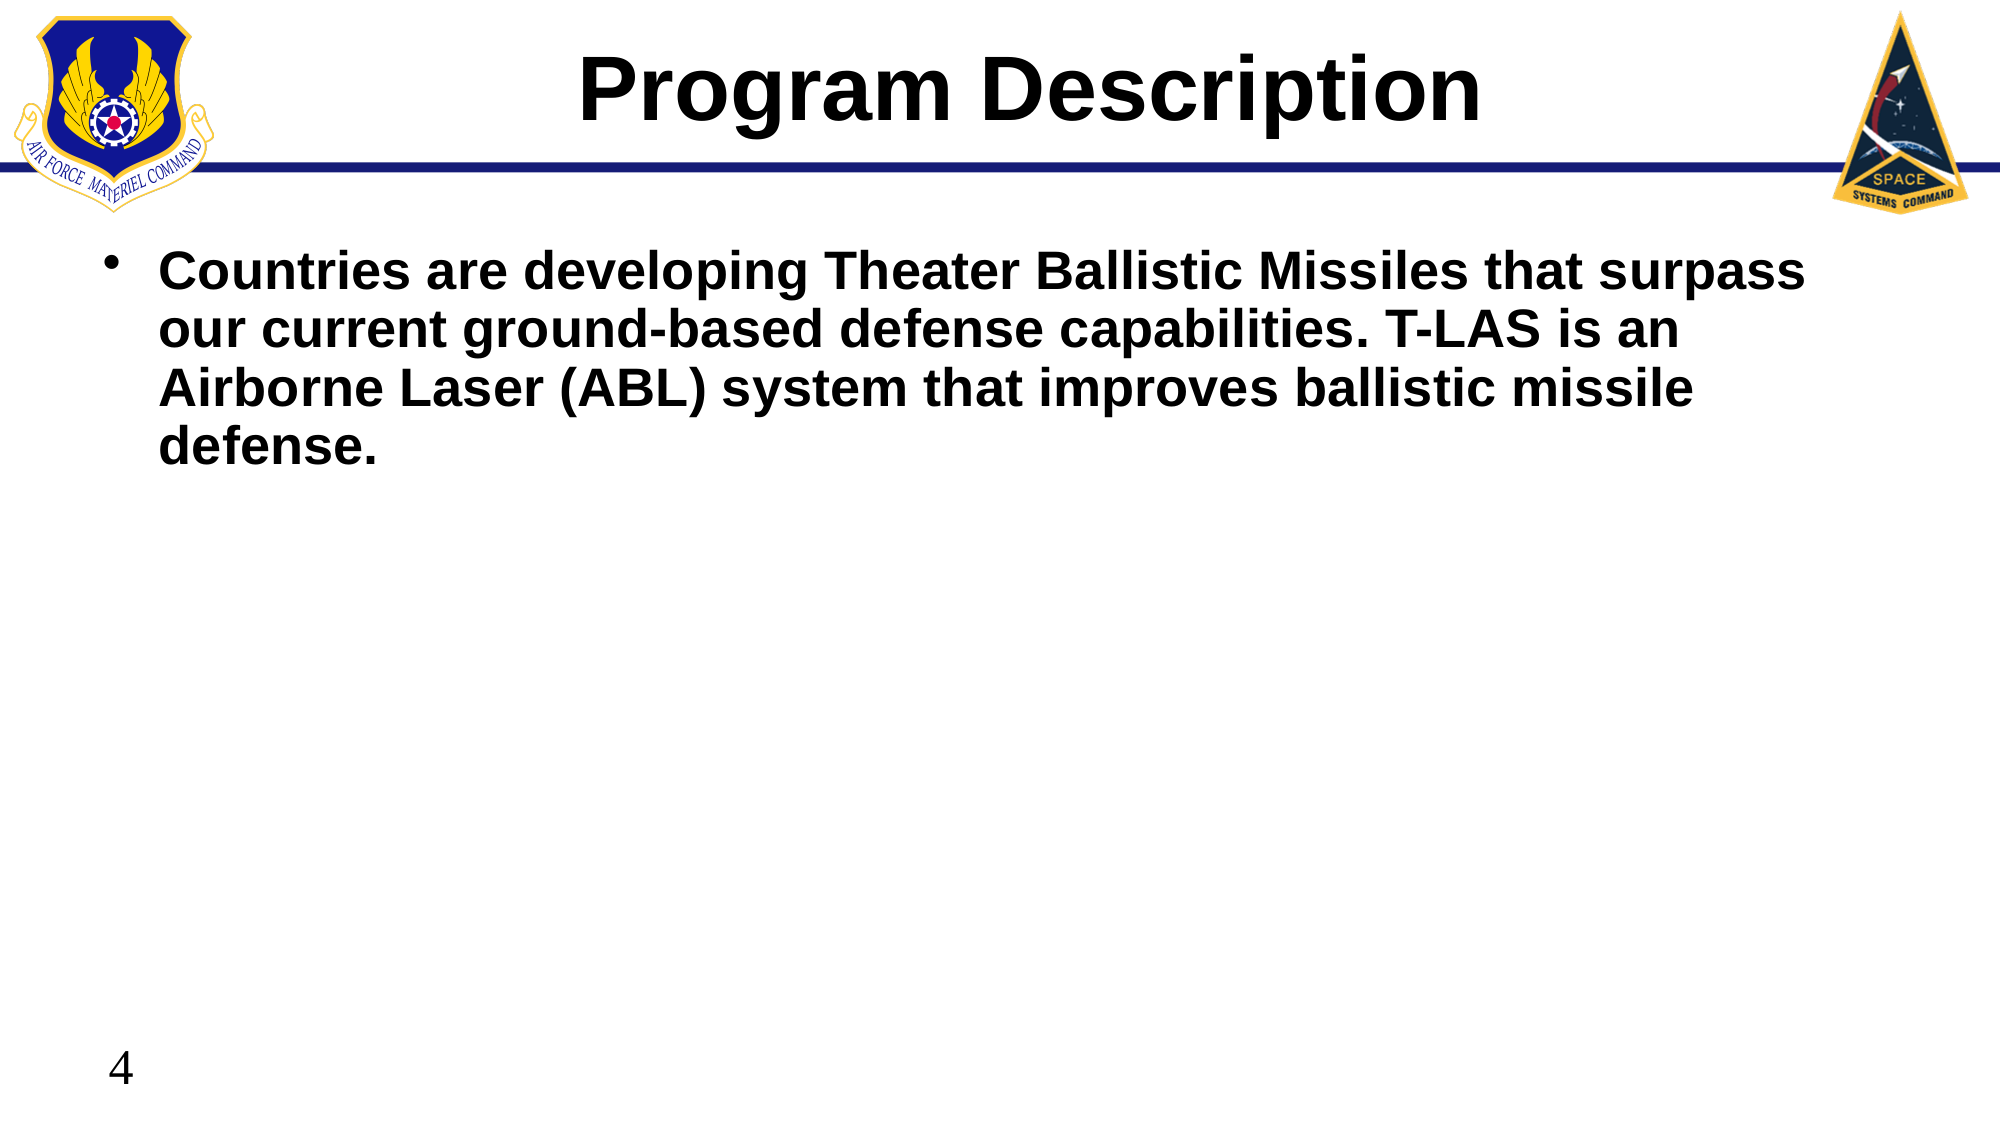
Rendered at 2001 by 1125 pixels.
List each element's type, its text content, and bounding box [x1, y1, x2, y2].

picture [1787, 0, 2001, 226]
picture [14, 16, 214, 213]
title Program Description [221, 19, 1842, 149]
list Countries are developing Theater Ballistic Missiles that surpass our current ground-based defense capabilities. T-LAS is an Airborne Laser (ABL) system that improves ballistic missile defense. [87, 235, 1903, 1020]
